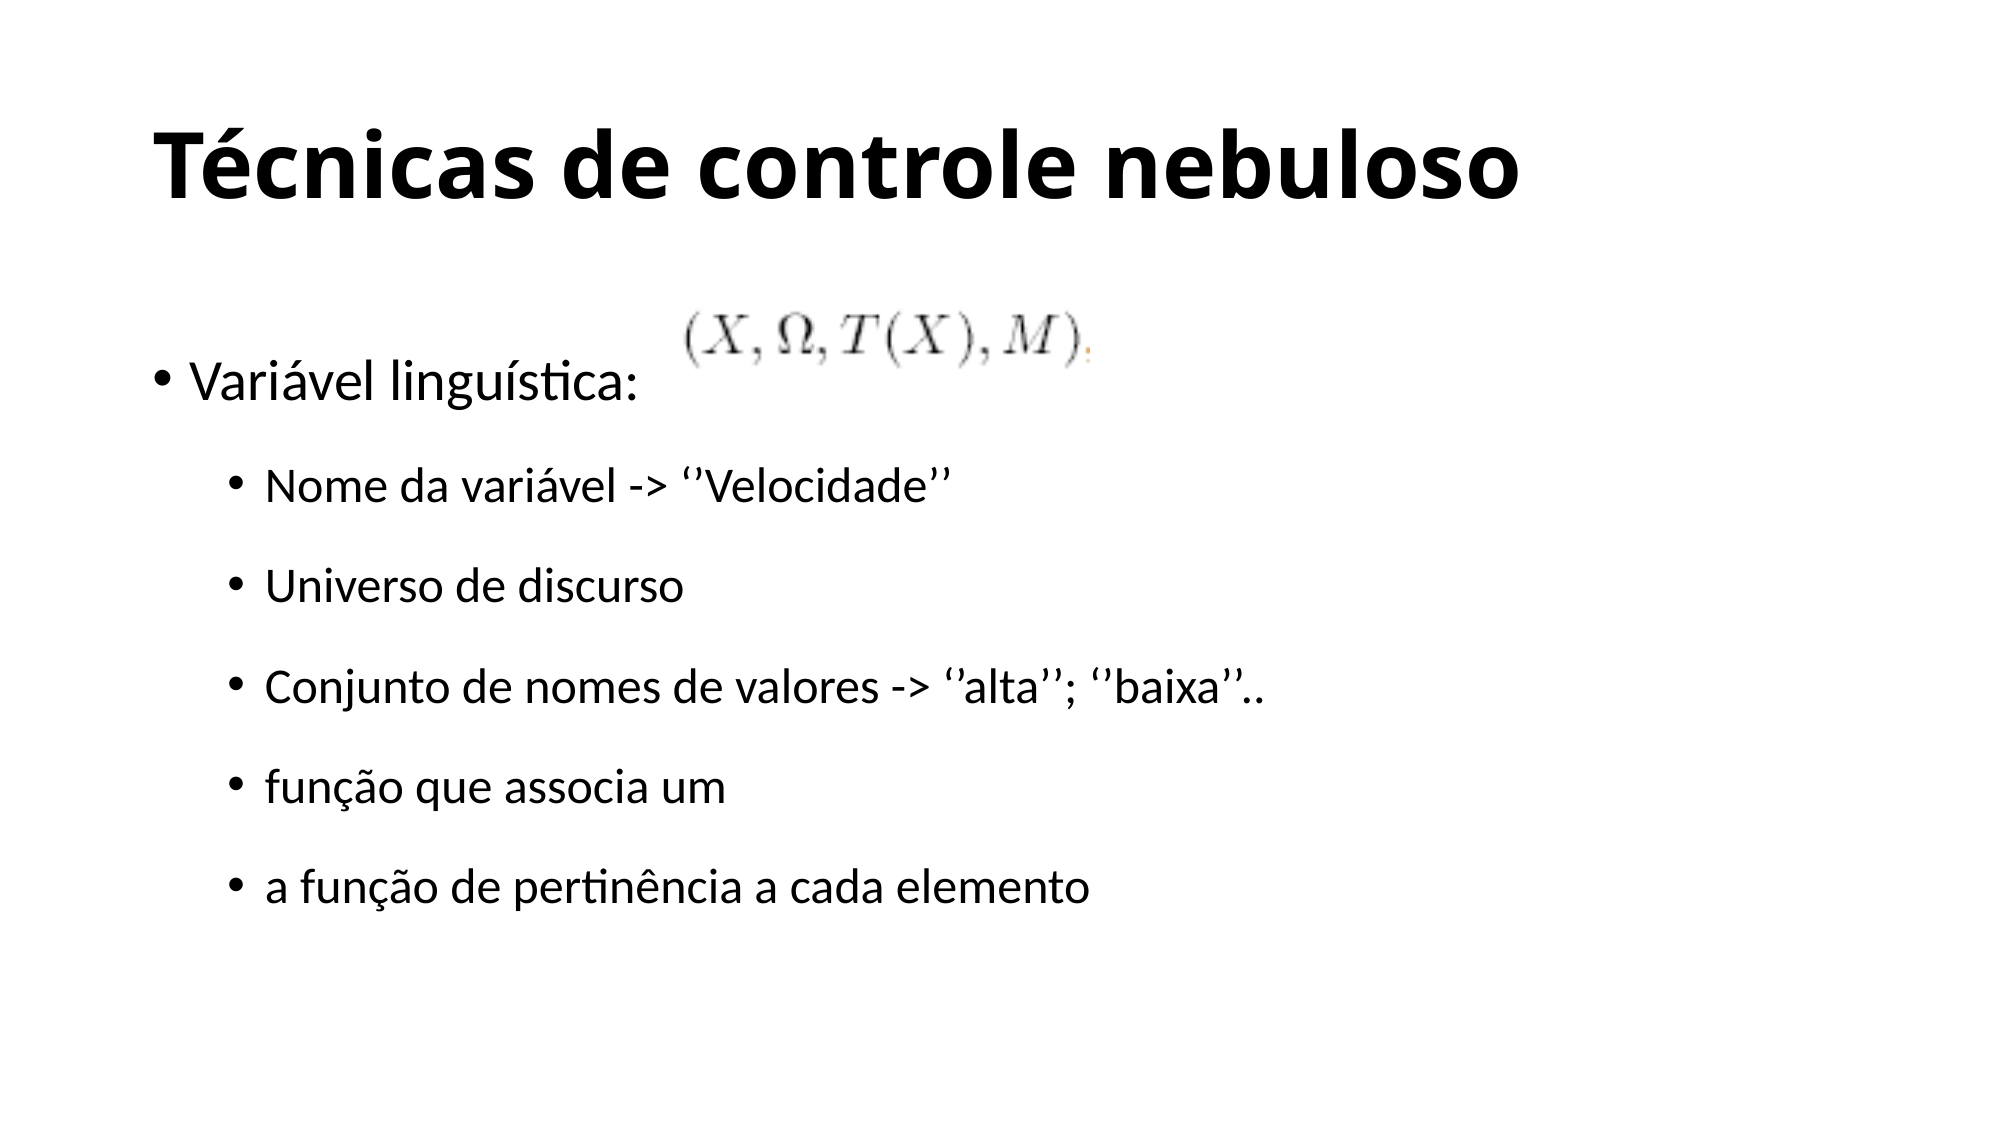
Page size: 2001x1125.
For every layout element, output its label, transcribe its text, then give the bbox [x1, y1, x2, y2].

list Variável linguística: Nome da variável -> ‘’Velocidade’’ Universo de discurso Conjunto de nomes de valores -> ‘’alta’’; ‘’baixa’’.. função que associa um a função de pertinência a cada elemento [137, 299, 1863, 1014]
title Técnicas de controle nebuloso [137, 59, 1863, 278]
picture [675, 303, 1090, 378]
